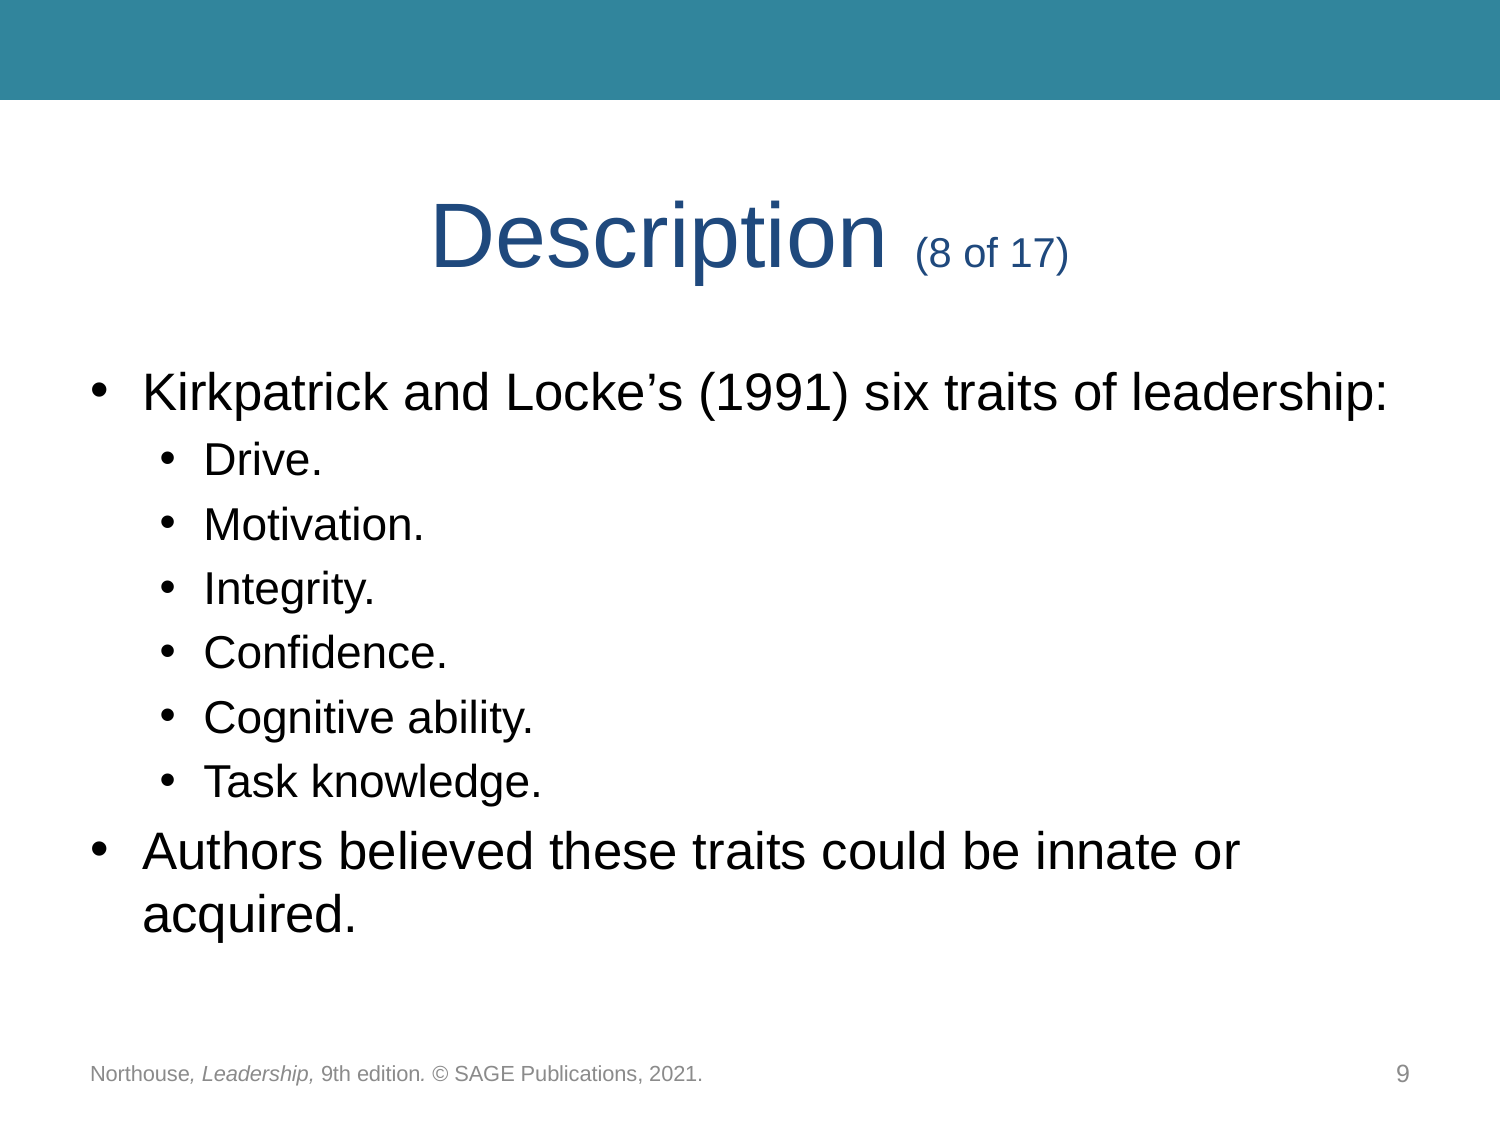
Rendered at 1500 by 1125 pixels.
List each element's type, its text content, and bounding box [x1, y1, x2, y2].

list Kirkpatrick and Locke’s (1991) six traits of leadership: Drive. Motivation. Integrity. Confidence. Cognitive ability. Task knowledge. Authors believed these traits could be innate or acquired. [75, 350, 1425, 1005]
title Description (8 of 17) [75, 137, 1425, 325]
slide_number 9 [1350, 1042, 1425, 1103]
footer Northouse, Leadership, 9th edition. © SAGE Publications, 2021. [75, 1042, 1313, 1103]
